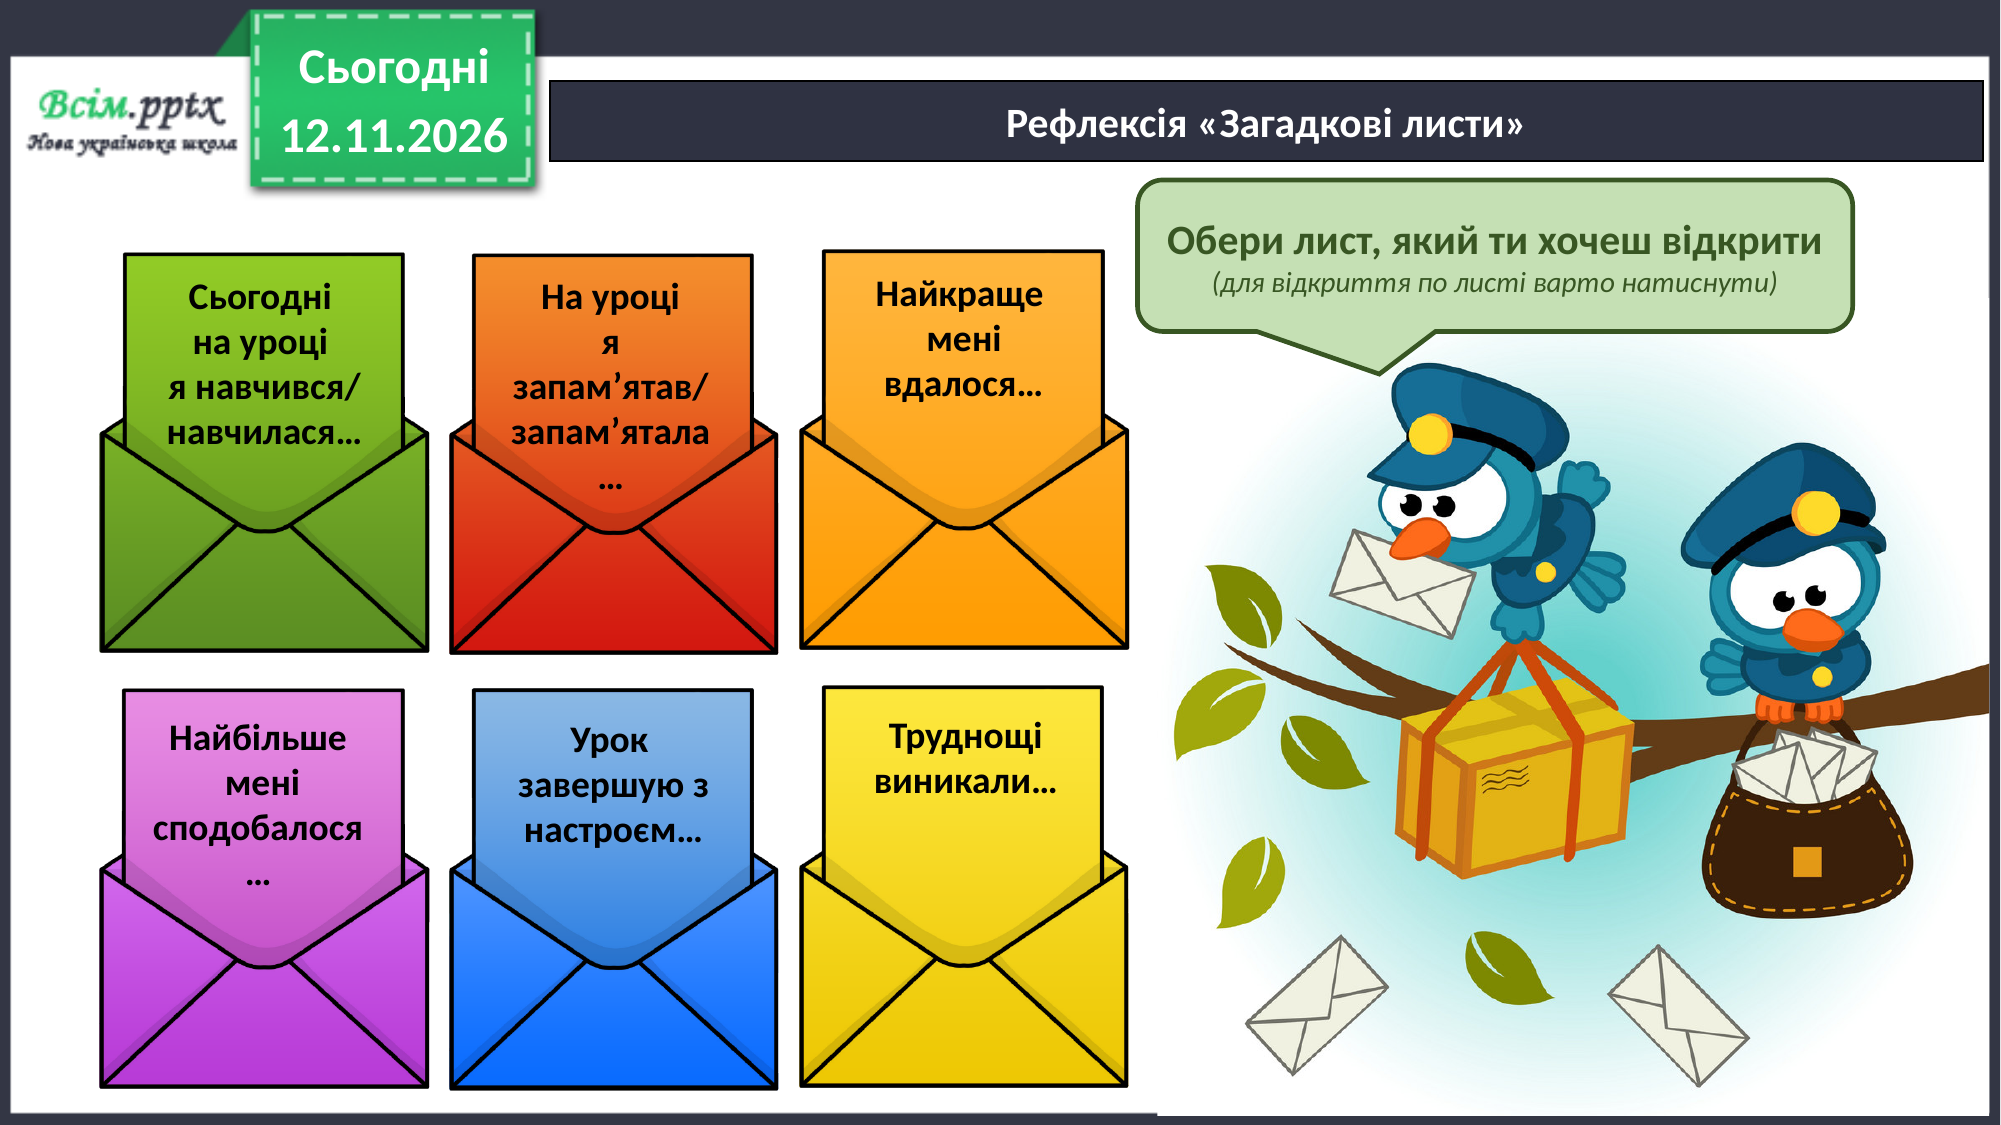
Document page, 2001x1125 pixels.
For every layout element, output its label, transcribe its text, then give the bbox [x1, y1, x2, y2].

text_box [439, 239, 788, 665]
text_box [89, 674, 439, 1099]
text_box 21.02.2022 [263, 101, 524, 164]
text_box Сьогодні [284, 26, 535, 101]
text_box Обери лист, який ти хочеш відкрити (для відкриття по листі варто натиснути) [1136, 178, 1854, 332]
text_box Рефлексія «Загадкові листи» [549, 80, 1984, 162]
picture [0, 0, 2001, 1125]
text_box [439, 674, 788, 1100]
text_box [789, 235, 1139, 660]
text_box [789, 671, 1138, 1098]
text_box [90, 238, 439, 663]
